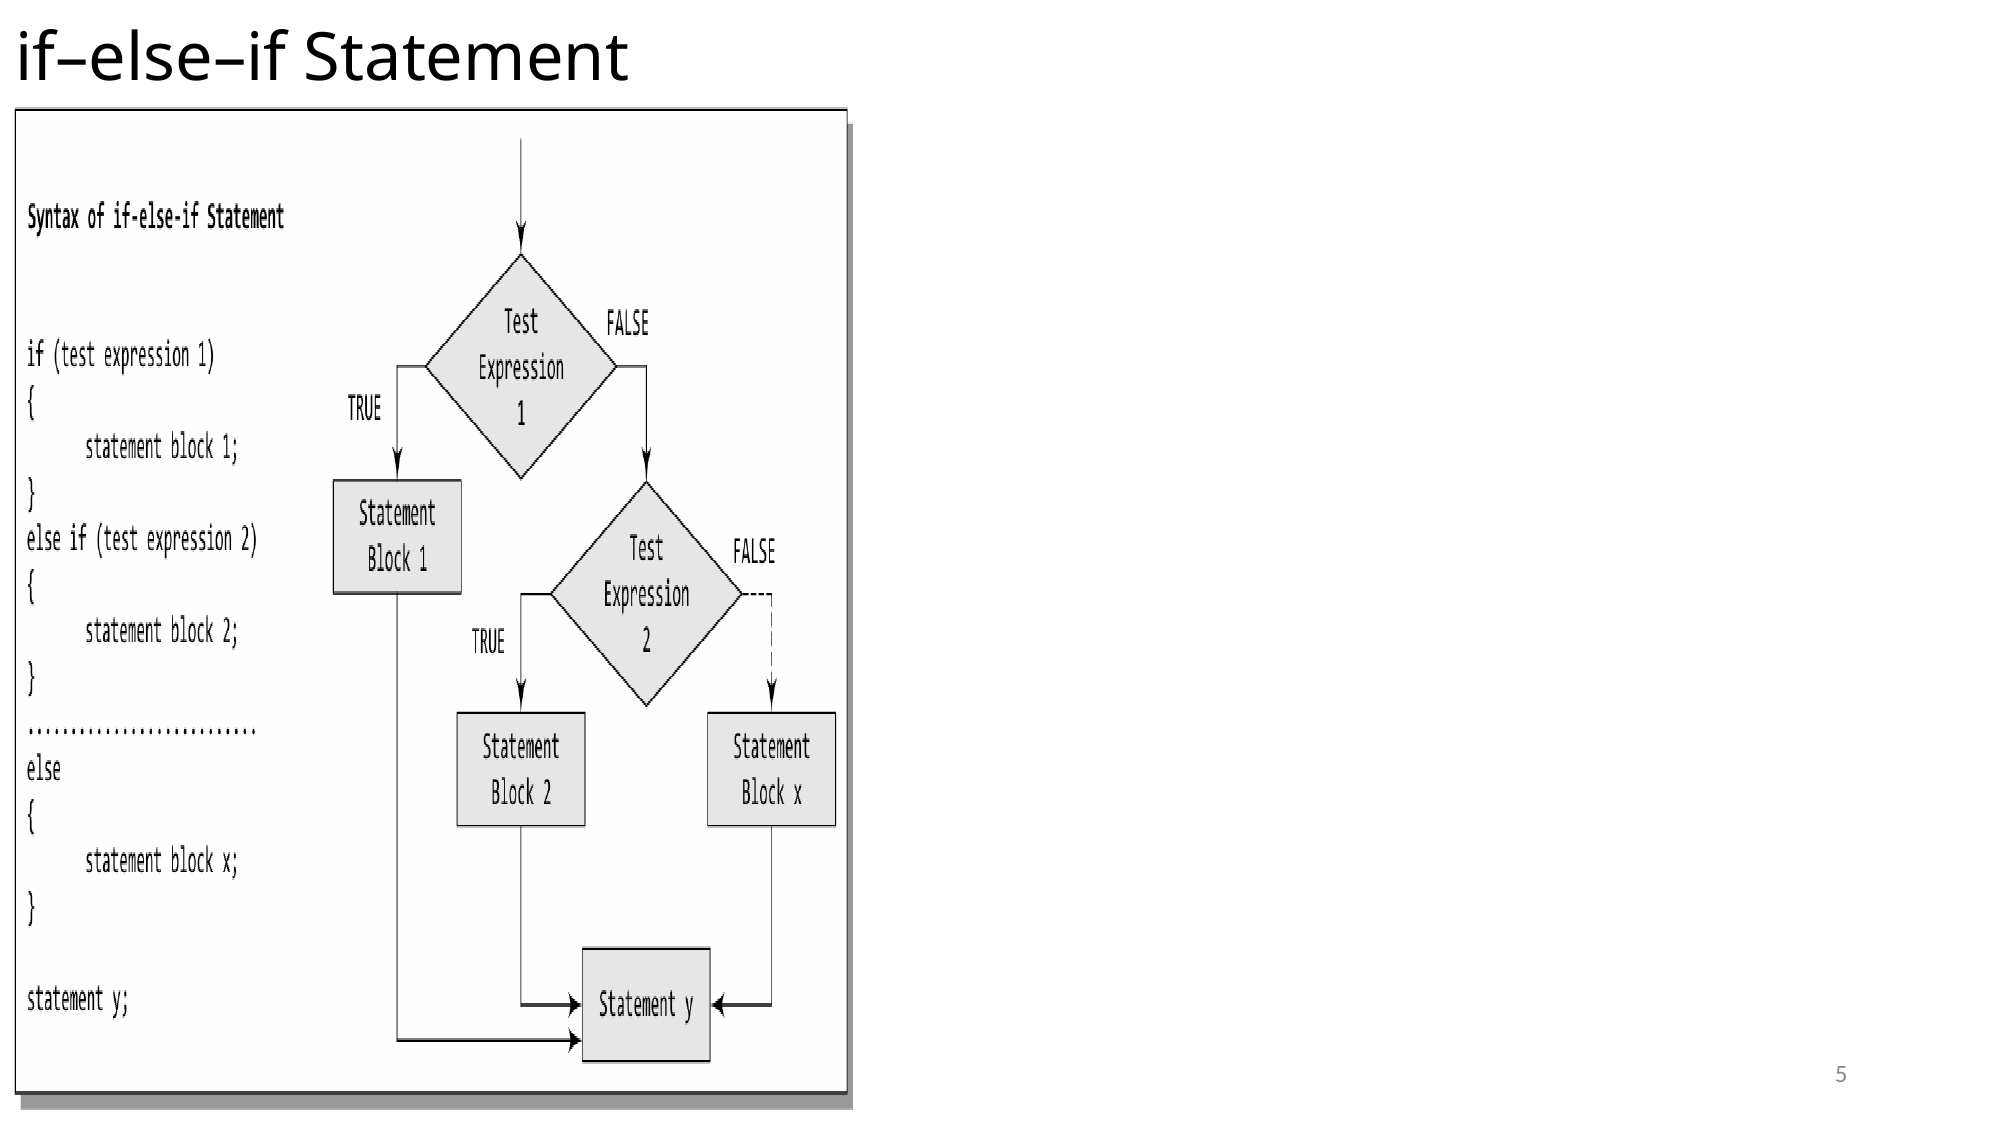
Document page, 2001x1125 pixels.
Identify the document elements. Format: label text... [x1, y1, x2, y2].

picture [0, 102, 861, 1125]
slide_number 5 [1412, 1042, 1863, 1103]
title if–else–if Statement [0, 0, 783, 102]
